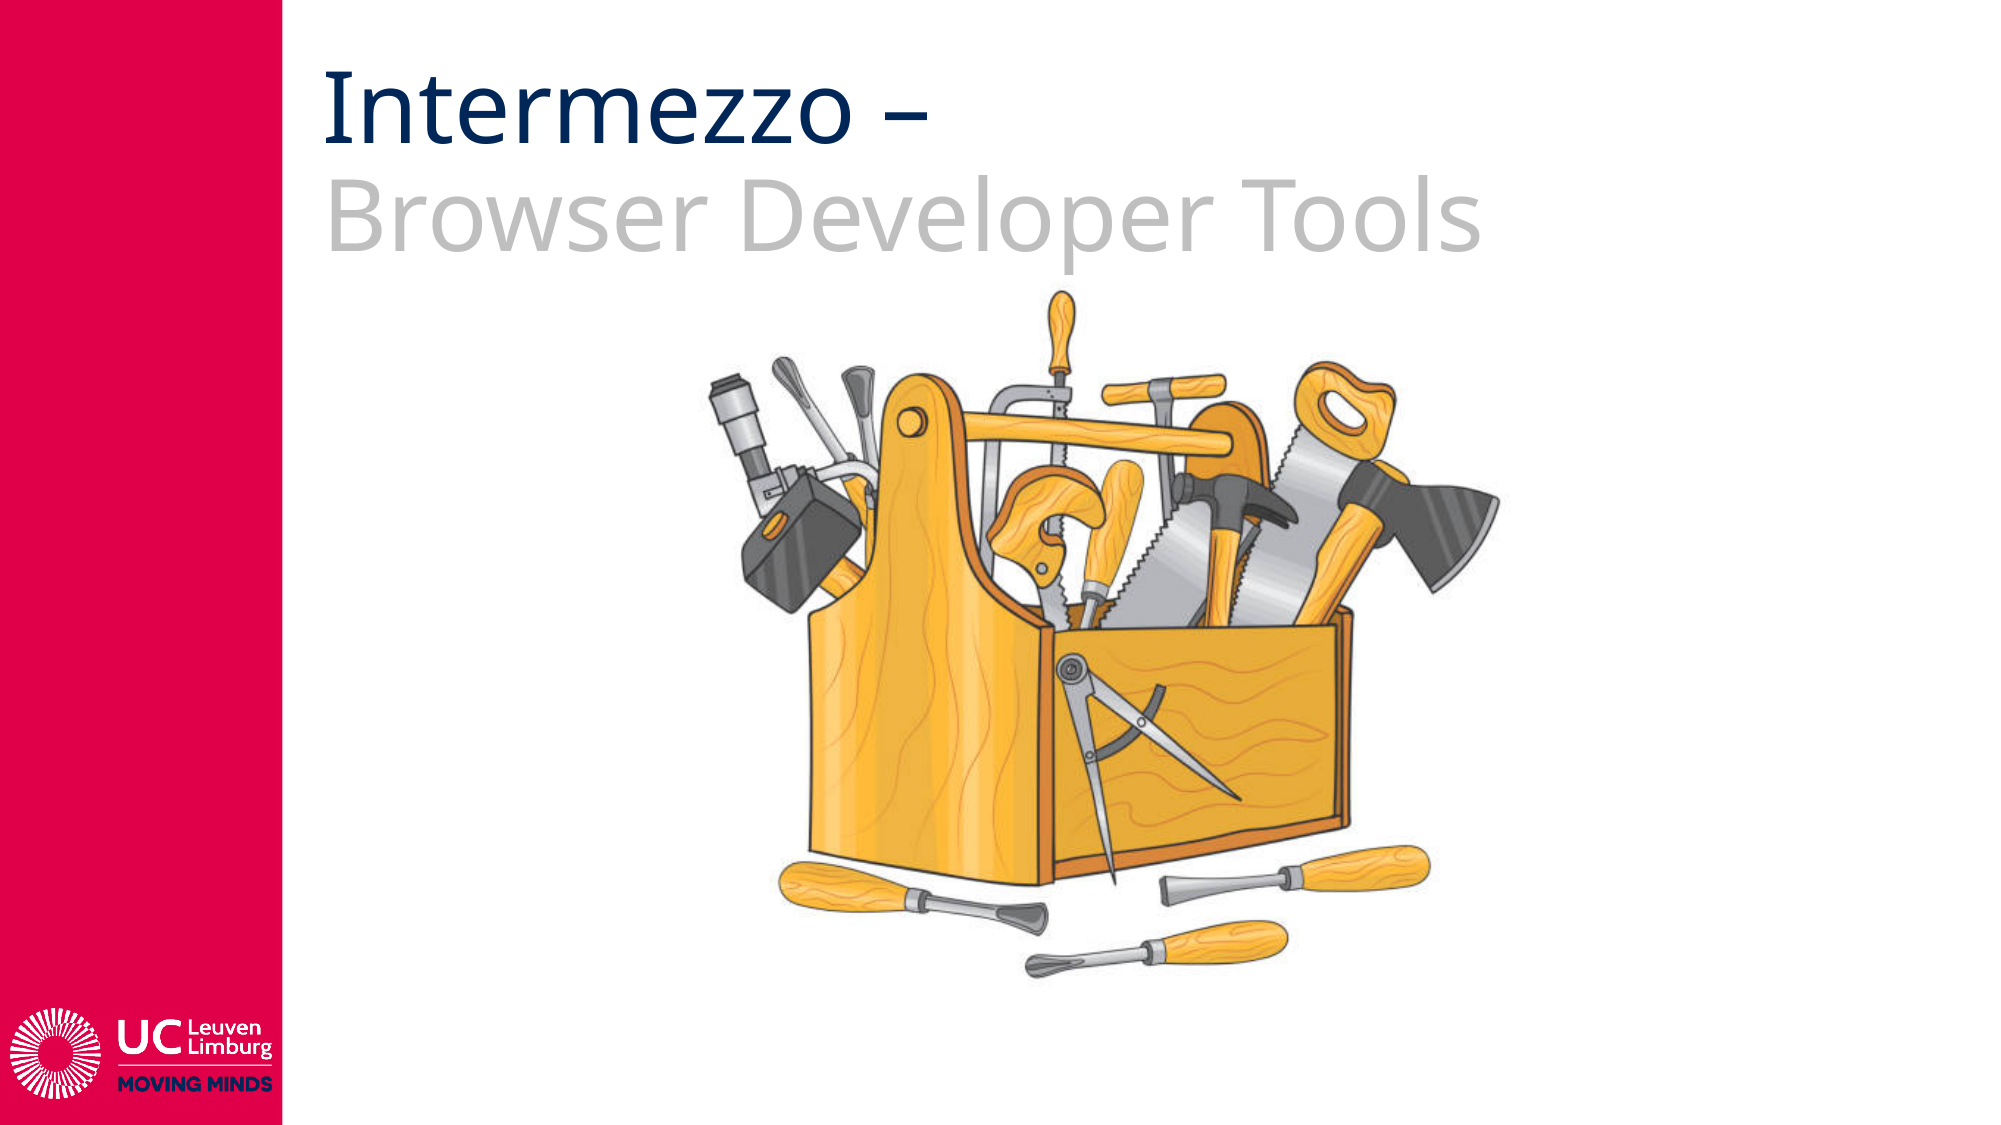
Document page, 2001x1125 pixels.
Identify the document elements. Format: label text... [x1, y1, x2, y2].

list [640, 188, 1540, 1088]
title Intermezzo – Browser Developer Tools [307, 59, 1940, 271]
picture [10, 1008, 272, 1099]
